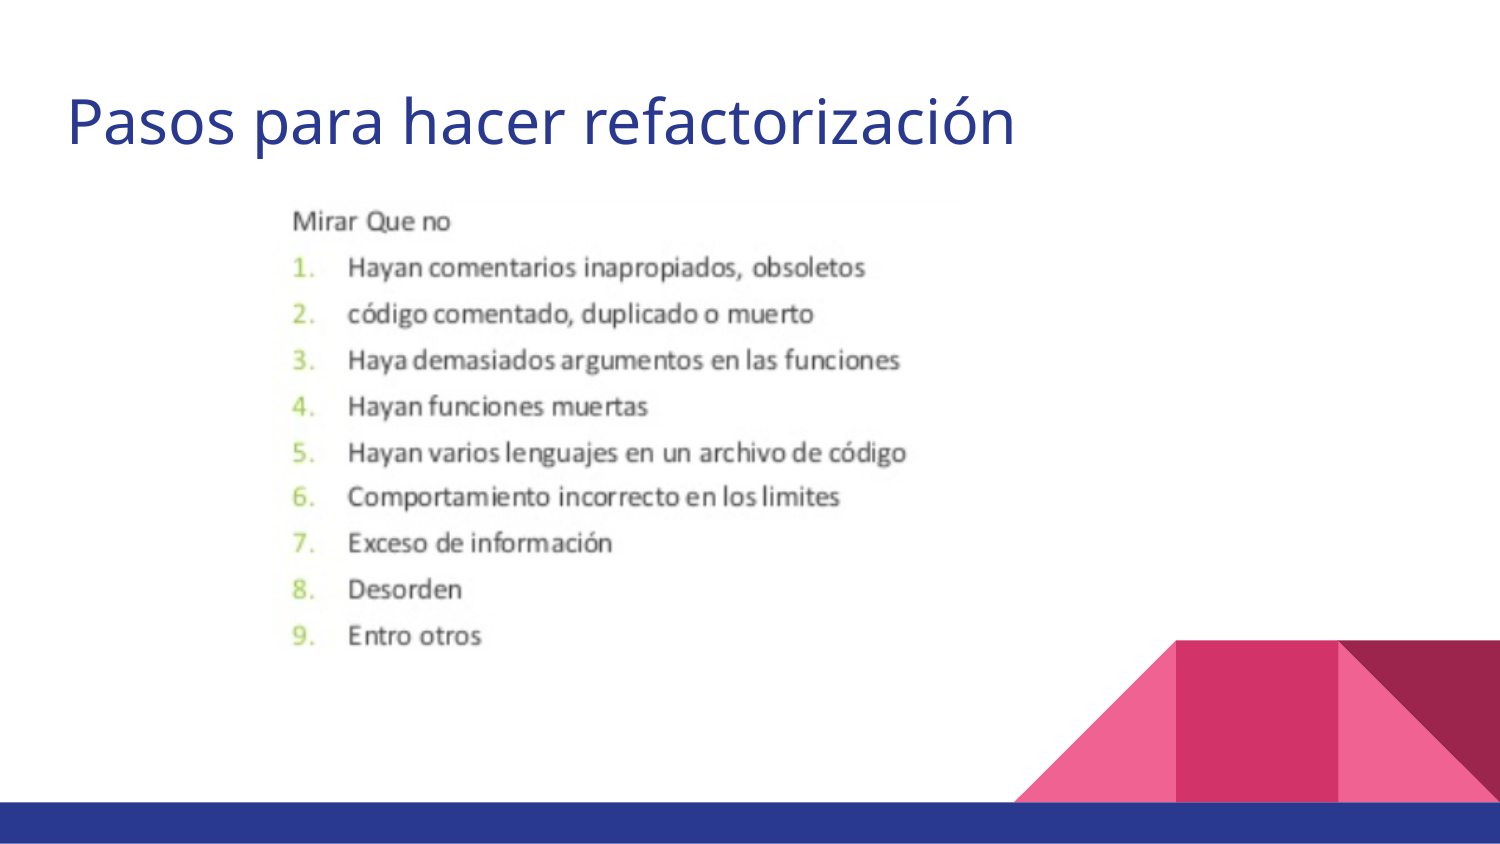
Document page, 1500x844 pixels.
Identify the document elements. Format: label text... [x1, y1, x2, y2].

picture [269, 199, 960, 668]
title Pasos para hacer refactorización [51, 67, 1449, 167]
